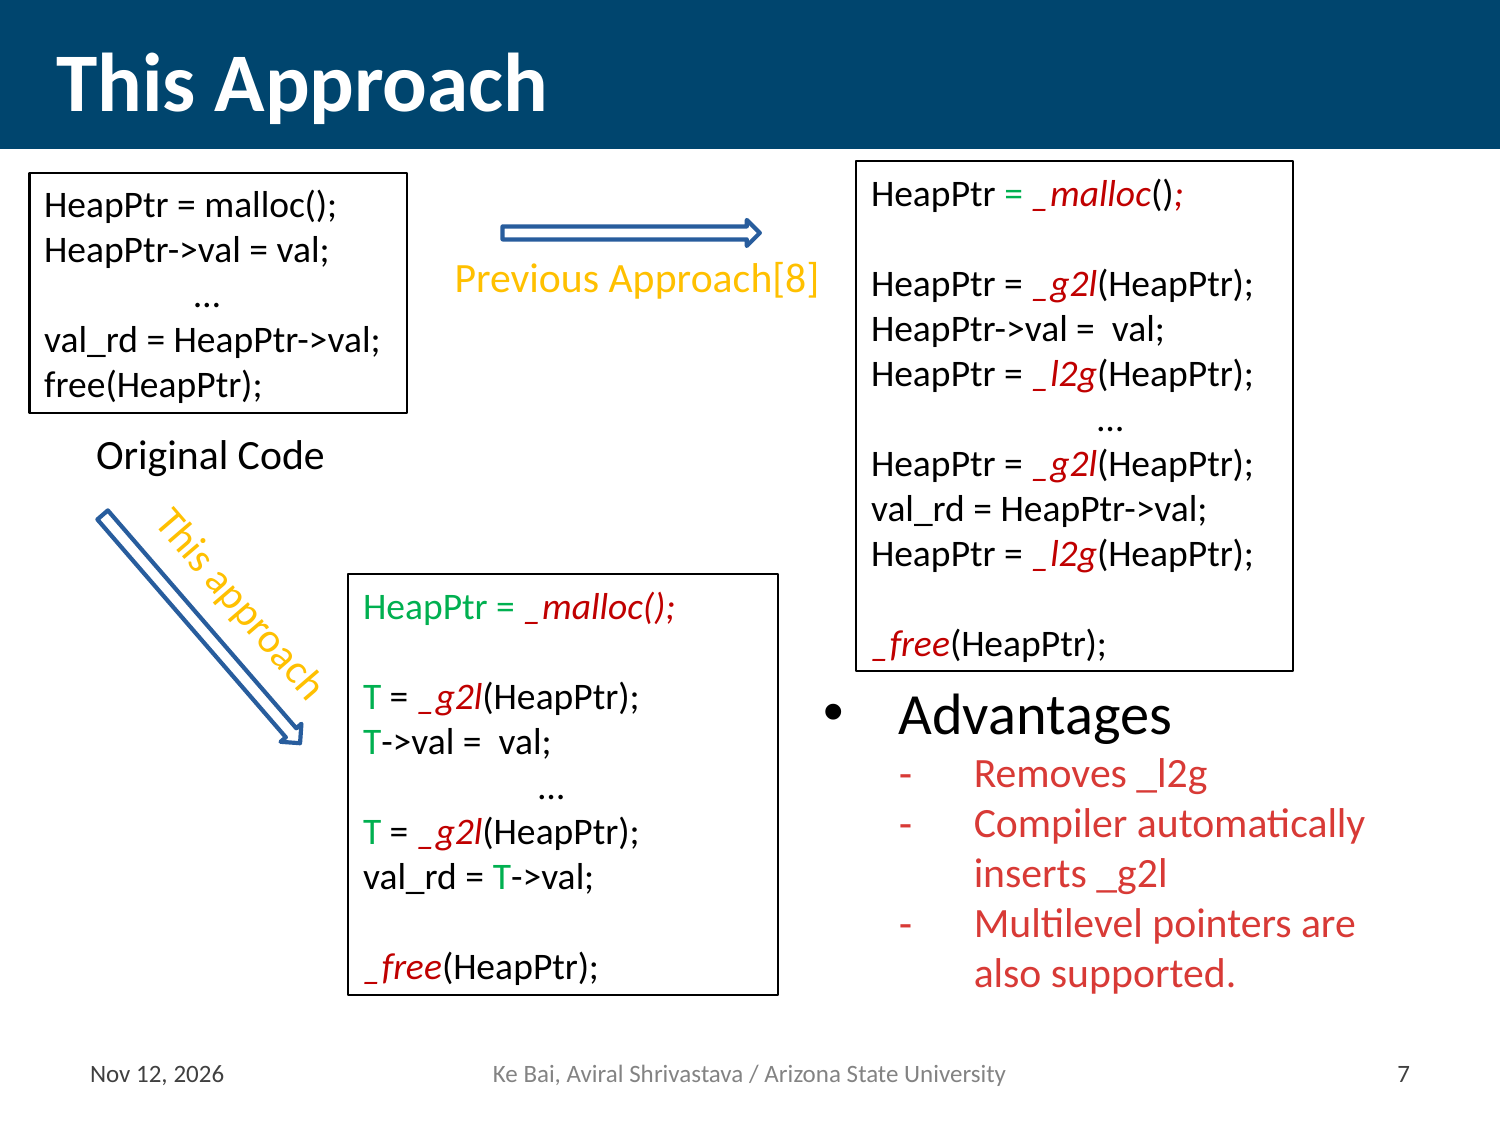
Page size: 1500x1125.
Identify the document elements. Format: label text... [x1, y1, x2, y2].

text_box This approach [107, 486, 348, 754]
text_box Advantages Removes _l2g Compiler automatically inserts _g2l Multilevel pointers are also supported. [809, 668, 1388, 1004]
text_box HeapPtr = malloc(); HeapPtr->val = val; … val_rd = HeapPtr->val; free(HeapPtr); [29, 172, 408, 413]
title This Approach [41, 15, 1459, 142]
text_box [95, 508, 304, 746]
slide_number 14-Mar-13 [75, 1042, 254, 1103]
footer Ke Bai, Aviral Shrivastava / Arizona State University [277, 1042, 1223, 1103]
text_box HeapPtr = _malloc(); T = _g2l(HeapPtr); T->val = val; … T = _g2l(HeapPtr); val_rd = T->val; _free(HeapPtr); [348, 574, 778, 995]
slide_number 6 [1246, 1042, 1425, 1103]
text_box Original Code [29, 420, 392, 486]
text_box HeapPtr = _malloc(); HeapPtr = _g2l(HeapPtr); HeapPtr->val = val; HeapPtr = _l2g(HeapPtr); … HeapPtr = _g2l(HeapPtr); val_rd = HeapPtr->val; HeapPtr = _l2g(HeapPtr); _free(HeapPtr); [856, 160, 1294, 672]
text_box Previous Approach[8] [436, 243, 838, 308]
text_box [500, 217, 762, 248]
